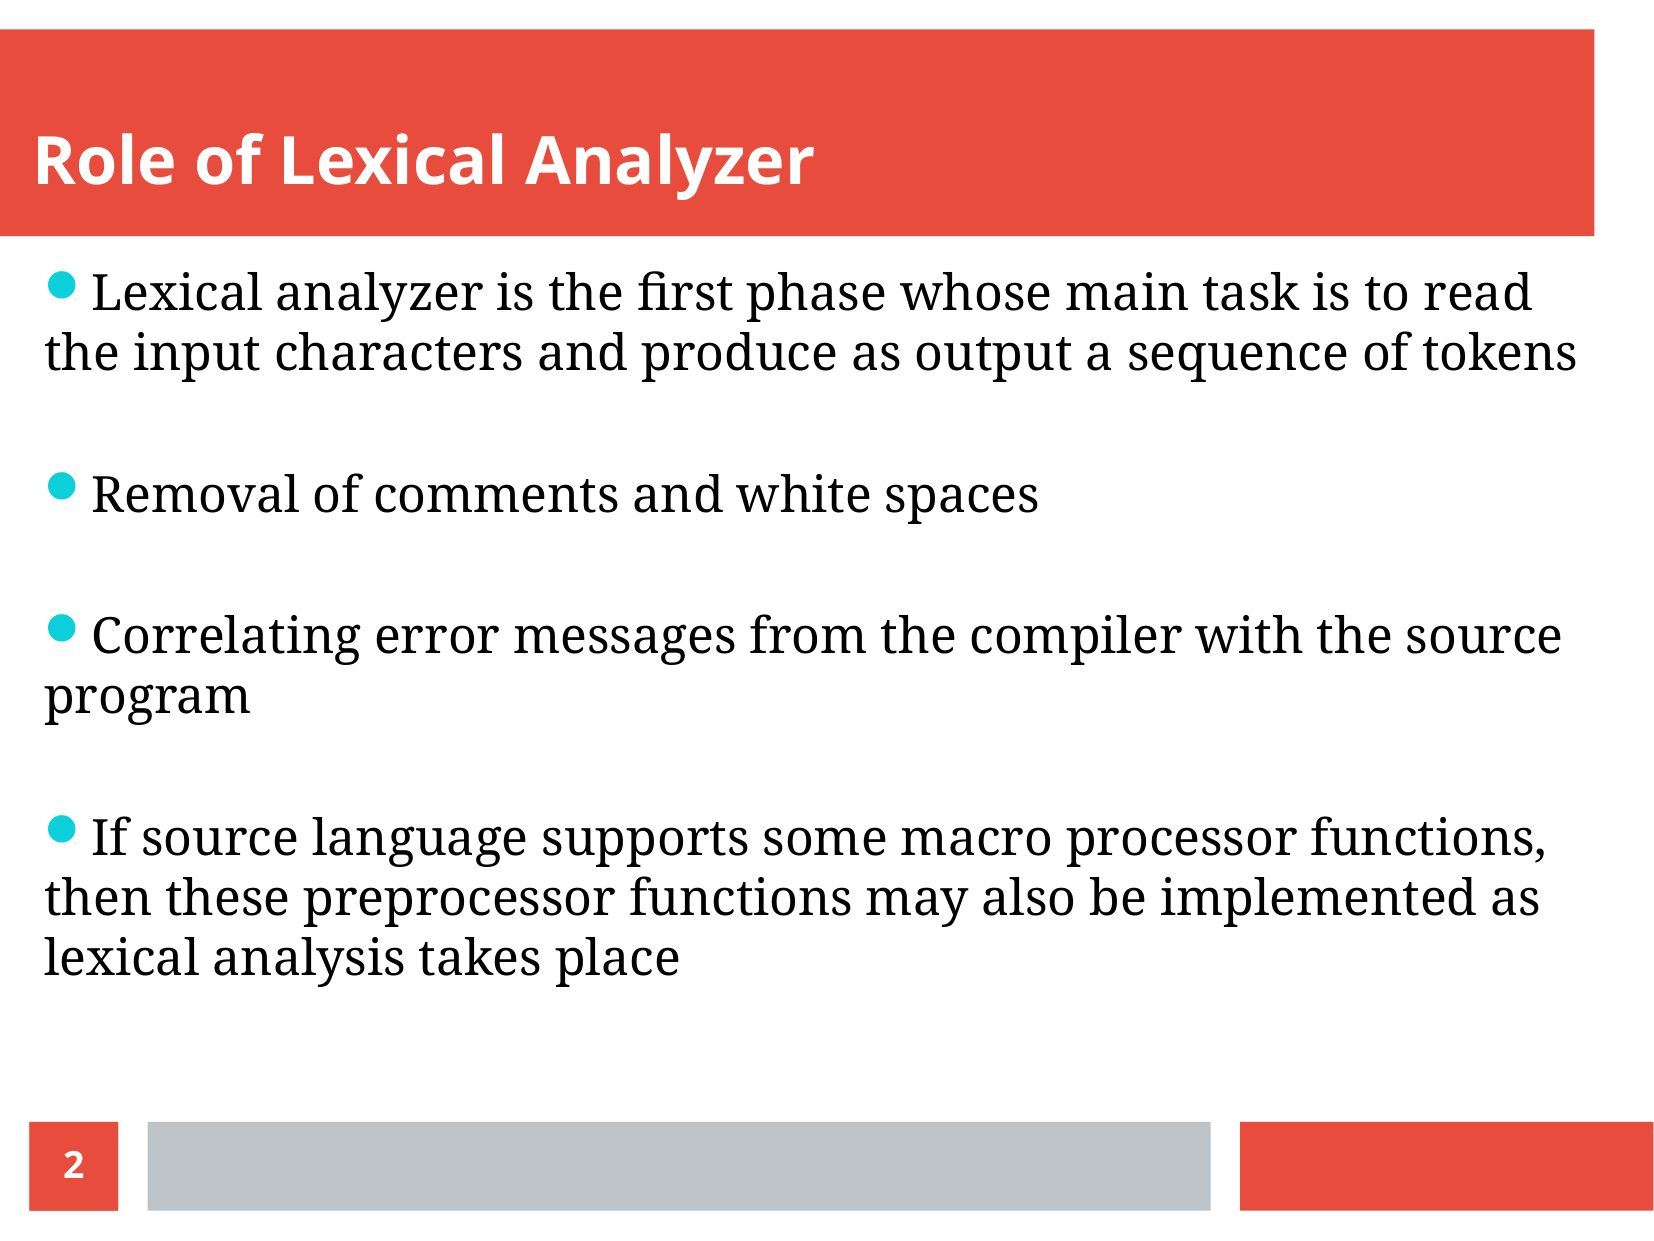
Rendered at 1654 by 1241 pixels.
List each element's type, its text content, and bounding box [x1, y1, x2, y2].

title Role of Lexical Analyzer [32, 59, 1536, 198]
text_box Lexical analyzer is the first phase whose main task is to read the input characters and produce as output a sequence of tokens Removal of comments and white spaces Correlating error messages from the compiler with the source program If source language supports some macro processor functions, then these preprocessor functions may also be implemented as lexical analysis takes place [29, 253, 1612, 993]
slide_number 2 [29, 1122, 119, 1211]
